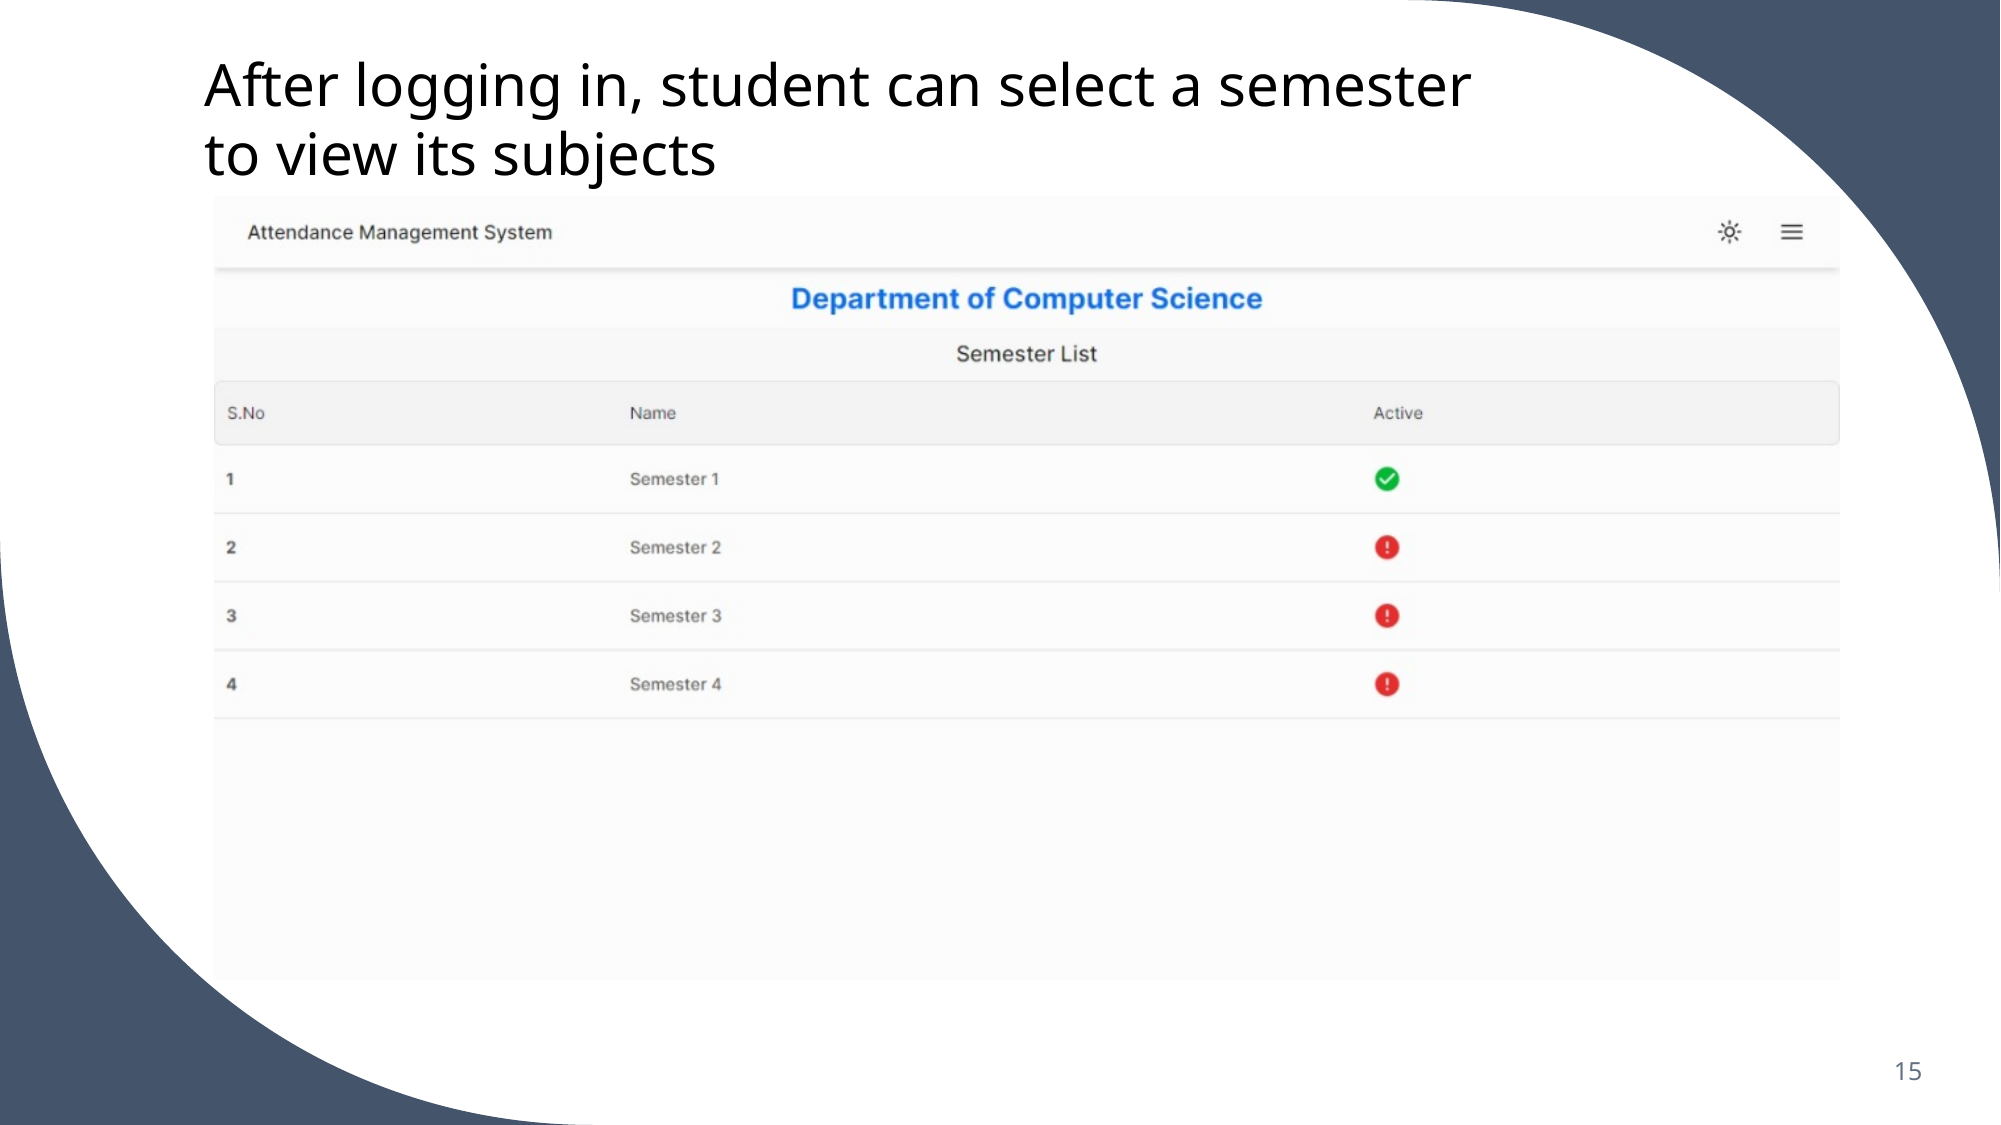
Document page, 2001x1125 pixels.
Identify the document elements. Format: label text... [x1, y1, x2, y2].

slide_number 15 [1665, 1042, 1938, 1103]
picture [214, 196, 1840, 980]
text_box After logging in, student can select a semester to view its subjects [190, 40, 1544, 195]
